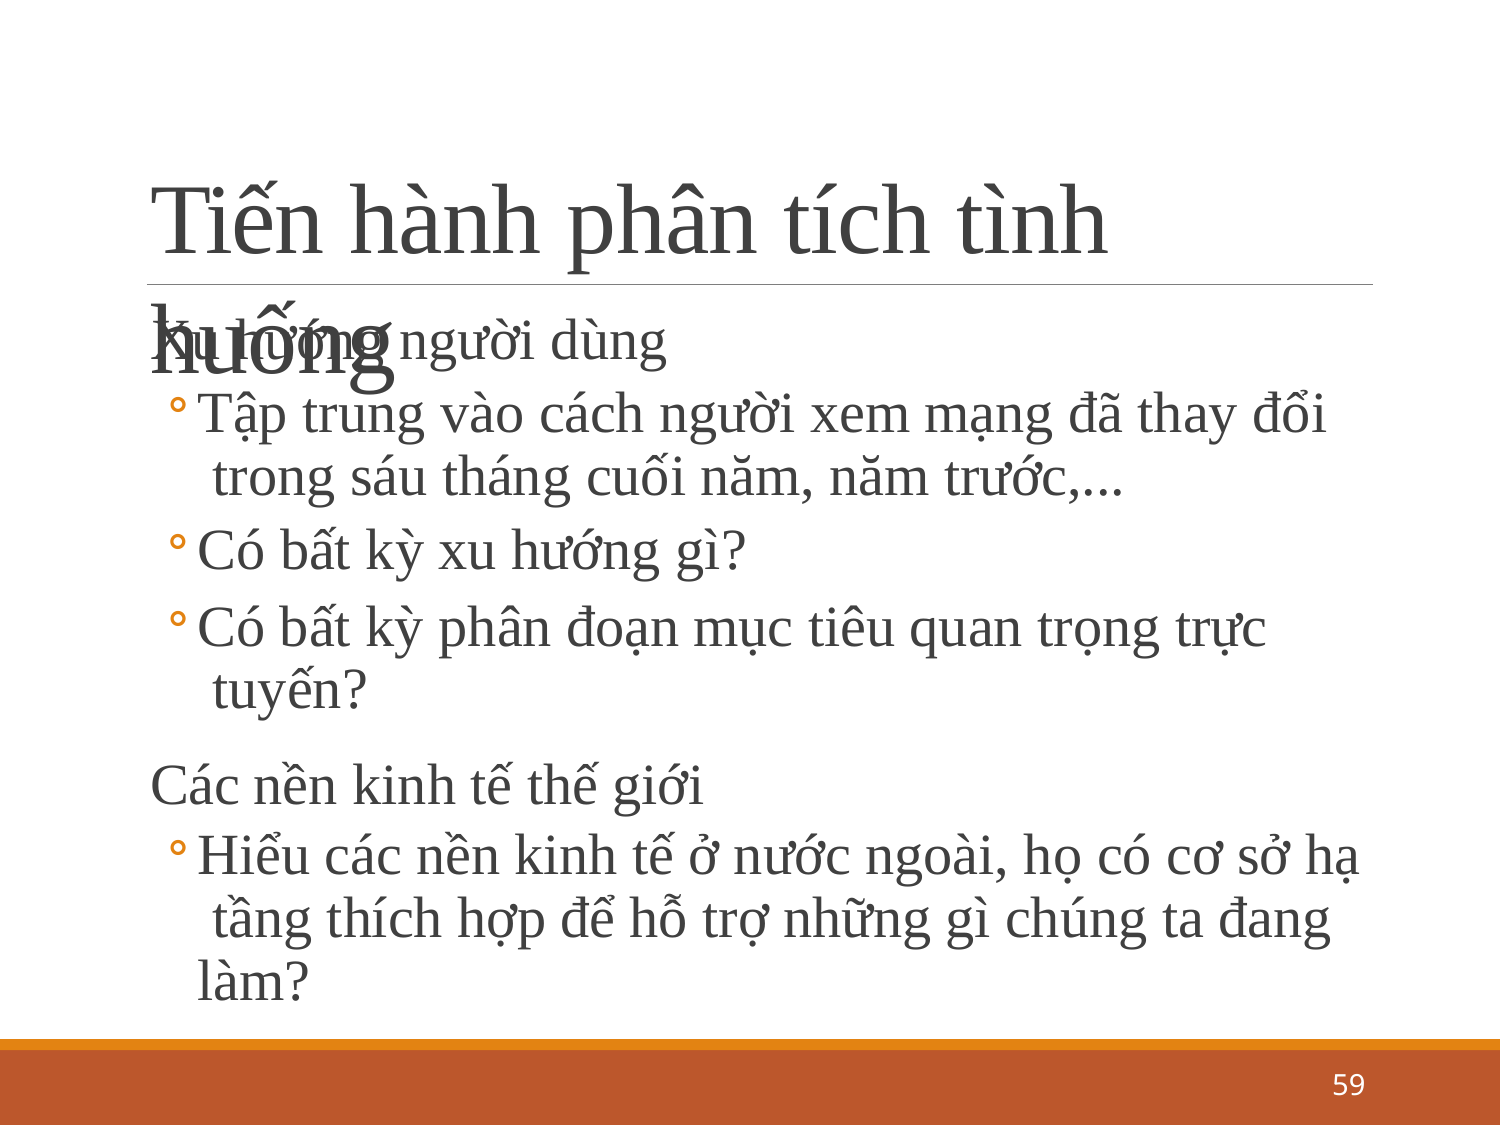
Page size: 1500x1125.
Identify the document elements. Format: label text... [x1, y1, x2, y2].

title Tiến hành phân tích tình huống [147, 151, 1371, 394]
text_box 59 [1325, 1071, 1371, 1107]
list Xu hướng người dùng Tập trung vào cách người xem mạng đã thay đổi trong sáu tháng cuối năm, năm trước,... Có bất kỳ xu hướng gì? Có bất kỳ phân đoạn mục tiêu quan trọng trực tuyến? Các nền kinh tế thế giới Hiểu các nền kinh tế ở nước ngoài, họ có cơ sở hạ tầng thích hợp để hỗ trợ những gì chúng ta đang làm? [133, 299, 1367, 1014]
